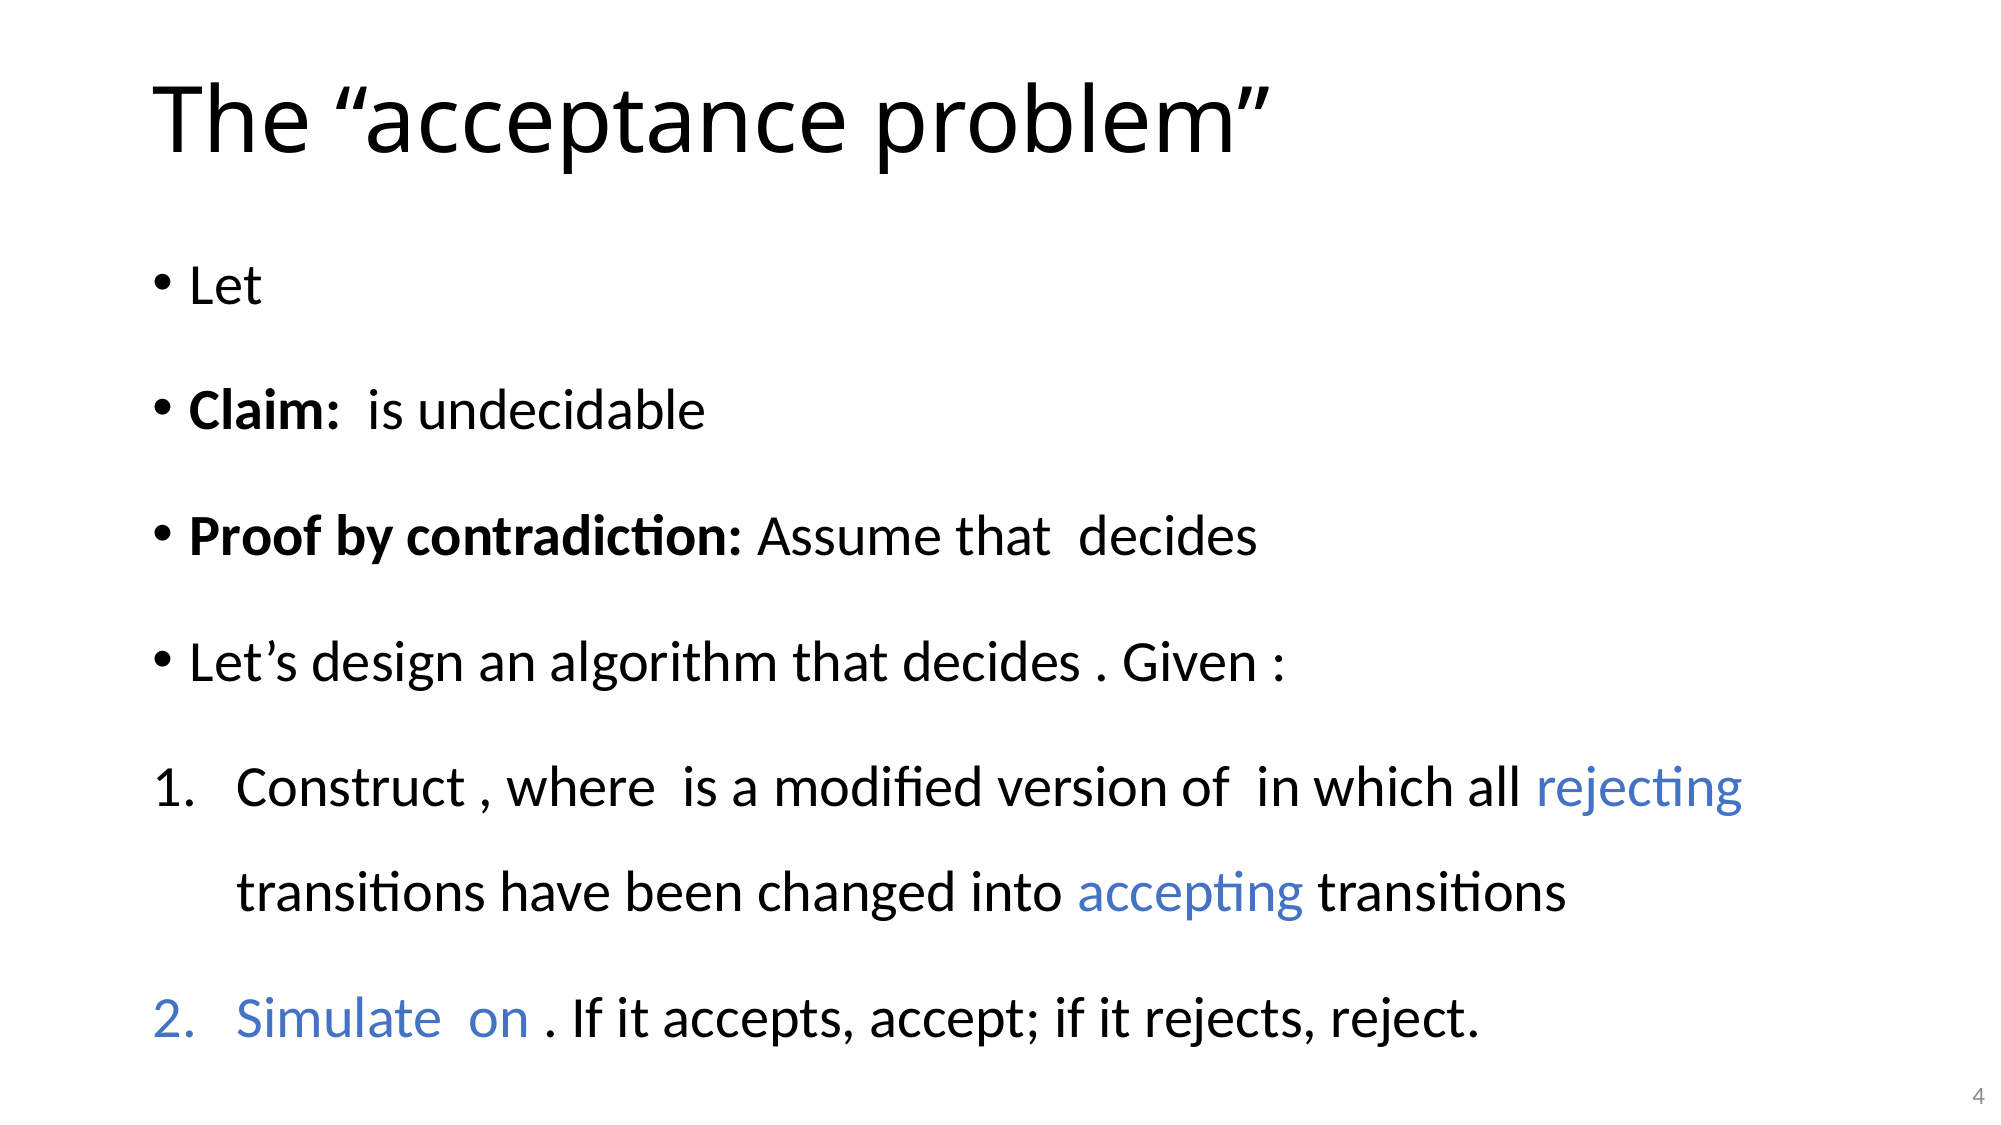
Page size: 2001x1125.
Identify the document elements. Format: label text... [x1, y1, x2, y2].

slide_number 4 [1550, 1064, 2000, 1125]
title The “acceptance problem” [137, 29, 1863, 217]
